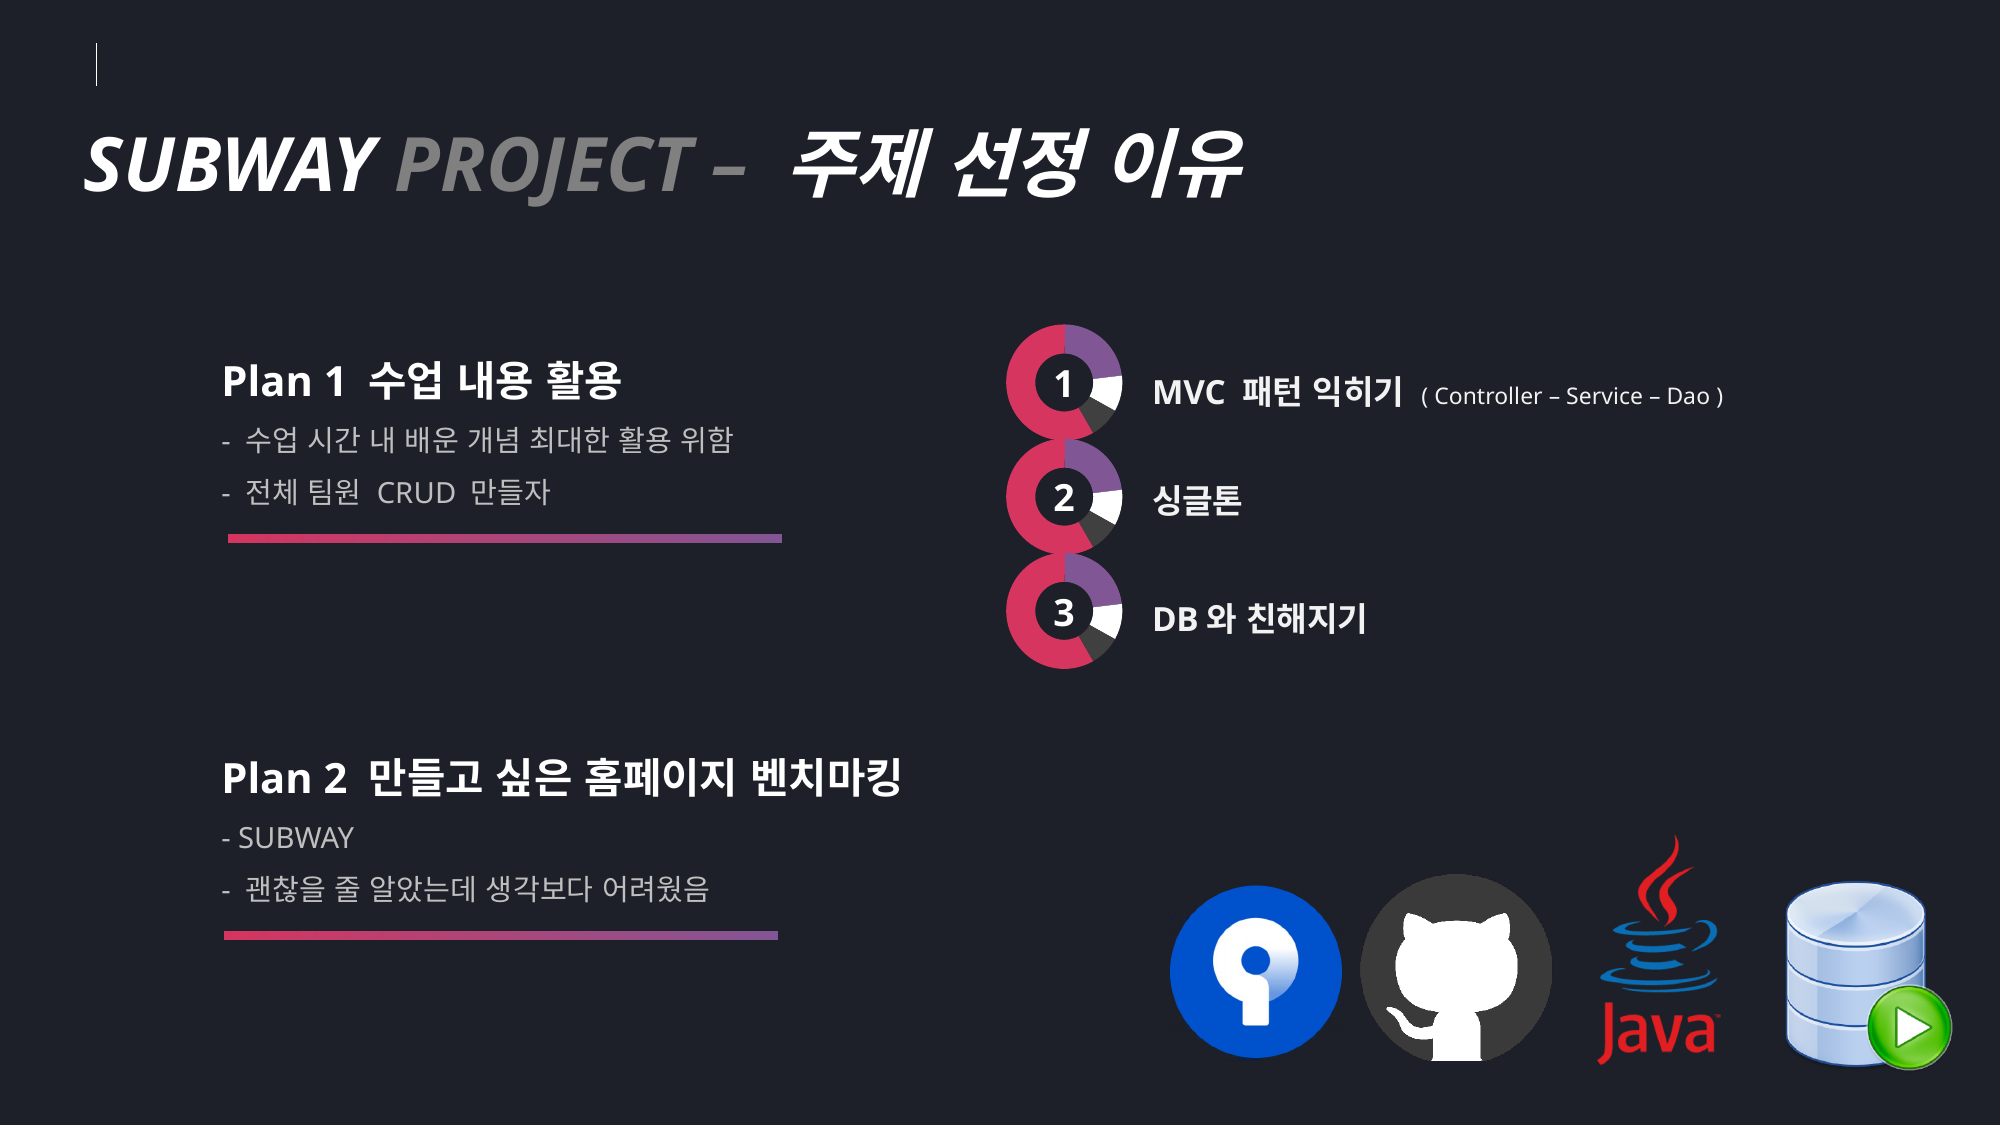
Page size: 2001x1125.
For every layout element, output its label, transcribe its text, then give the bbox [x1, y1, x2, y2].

text_box SUBWAY PROJECT – 주제 선정 이유 [69, 64, 1500, 215]
text_box Plan 1 수업 내용 활용 - 수업 시간 내 배운 개념 최대한 활용 위함 - 전체 팀원 CRUD 만들자 [206, 321, 804, 517]
picture [1168, 884, 1345, 1061]
text_box 싱글톤 [1138, 452, 1776, 528]
text_box [223, 931, 779, 940]
text_box DB와 친해지기 [1138, 570, 1776, 645]
text_box [227, 534, 783, 543]
text_box MVC 패턴 익히기 ( Controller – Service – Dao ) [1138, 343, 1776, 419]
text_box Plan 2 만들고 싶은 홈페이지 벤치마킹 - SUBWAY - 괜찮을 줄 알았는데 생각보다 어려웠음 [206, 719, 1073, 914]
chart [991, 321, 1138, 672]
picture [1360, 814, 1967, 1085]
